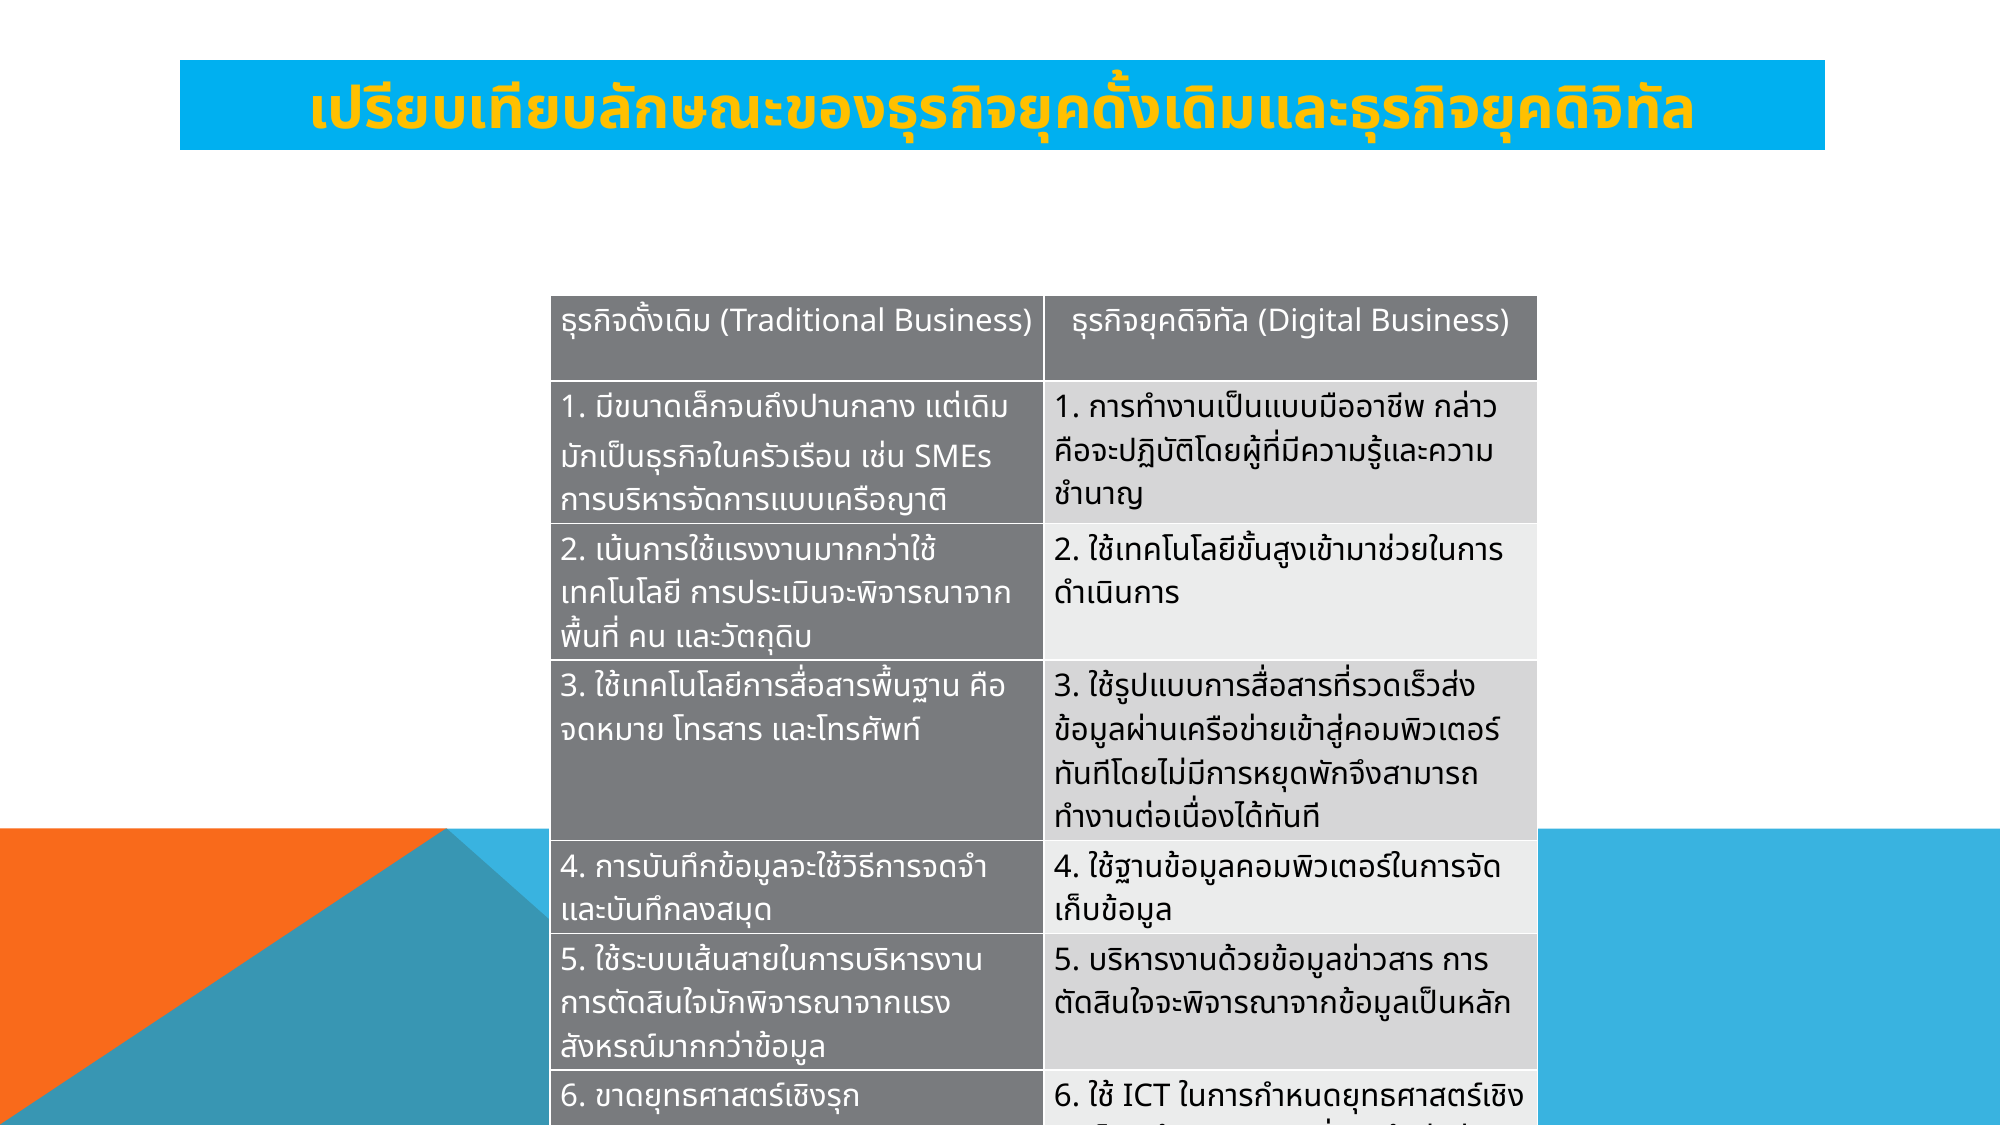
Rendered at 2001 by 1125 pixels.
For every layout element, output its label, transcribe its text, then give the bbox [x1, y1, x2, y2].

table_cell 1. มีขนาดเล็กจนถึงปานกลาง แต่เดิมมักเป็นธุรกิจในครัวเรือน เช่น SMEs การบริหารจัดการแบบเครือญาติ [551, 382, 1043, 523]
table_cell 6. ขาดยุทธศาสตร์เชิงรุก [551, 1071, 1043, 1125]
table_cell 5. บริหารงานด้วยข้อมูลข่าวสาร การตัดสินใจจะพิจารณาจากข้อมูลเป็นหลัก [1045, 934, 1537, 1069]
table_cell 2. เน้นการใช้แรงงานมากกว่าใช้เทคโนโลยี การประเมินจะพิจารณาจาก พื้นที่ คน และวัตถุดิบ [551, 524, 1043, 659]
table_cell 3. ใช้เทคโนโลยีการสื่อสารพื้นฐาน คือ จดหมาย โทรสาร และโทรศัพท์ [551, 661, 1043, 840]
title เปรียบเทียบลักษณะของธุรกิจยุคดั้งเดิมและธุรกิจยุคดิจิทัล [180, 60, 1825, 150]
table_cell 5. ใช้ระบบเส้นสายในการบริหารงาน การตัดสินใจมักพิจารณาจากแรงสังหรณ์มากกว่าข้อมูล [551, 934, 1043, 1069]
table_cell 4. การบันทึกข้อมูลจะใช้วิธีการจดจำและบันทึกลงสมุด [551, 841, 1043, 933]
table_cell 1. การทำงานเป็นแบบมืออาชีพ กล่าวคือจะปฏิบัติโดยผู้ที่มีความรู้และความชำนาญ [1045, 382, 1537, 523]
table_header ธุรกิจดั้งเดิม (Traditional Business) [551, 296, 1043, 380]
table_cell 3. ใช้รูปแบบการสื่อสารที่รวดเร็วส่งข้อมูลผ่านเครือข่ายเข้าสู่คอมพิวเตอร์ทันทีโดยไม่มีการหยุดพักจึงสามารถทำงานต่อเนื่องได้ทันที [1045, 661, 1537, 840]
table_cell 2. ใช้เทคโนโลยีขั้นสูงเข้ามาช่วยในการดำเนินการ [1045, 524, 1537, 659]
table_cell 4. ใช้ฐานข้อมูลคอมพิวเตอร์ในการจัดเก็บข้อมูล [1045, 841, 1537, 933]
table_header ธุรกิจยุคดิจิทัล (Digital Business) [1045, 296, 1537, 380]
table_cell 6. ใช้ ICT ในการกำหนดยุทธศาสตร์เชิงรุก โดยเน้นนวัตกรรมที่นำหน้าคู่แข่ง และมีการมองสถานการณ์ในอนาคต [1045, 1071, 1537, 1125]
